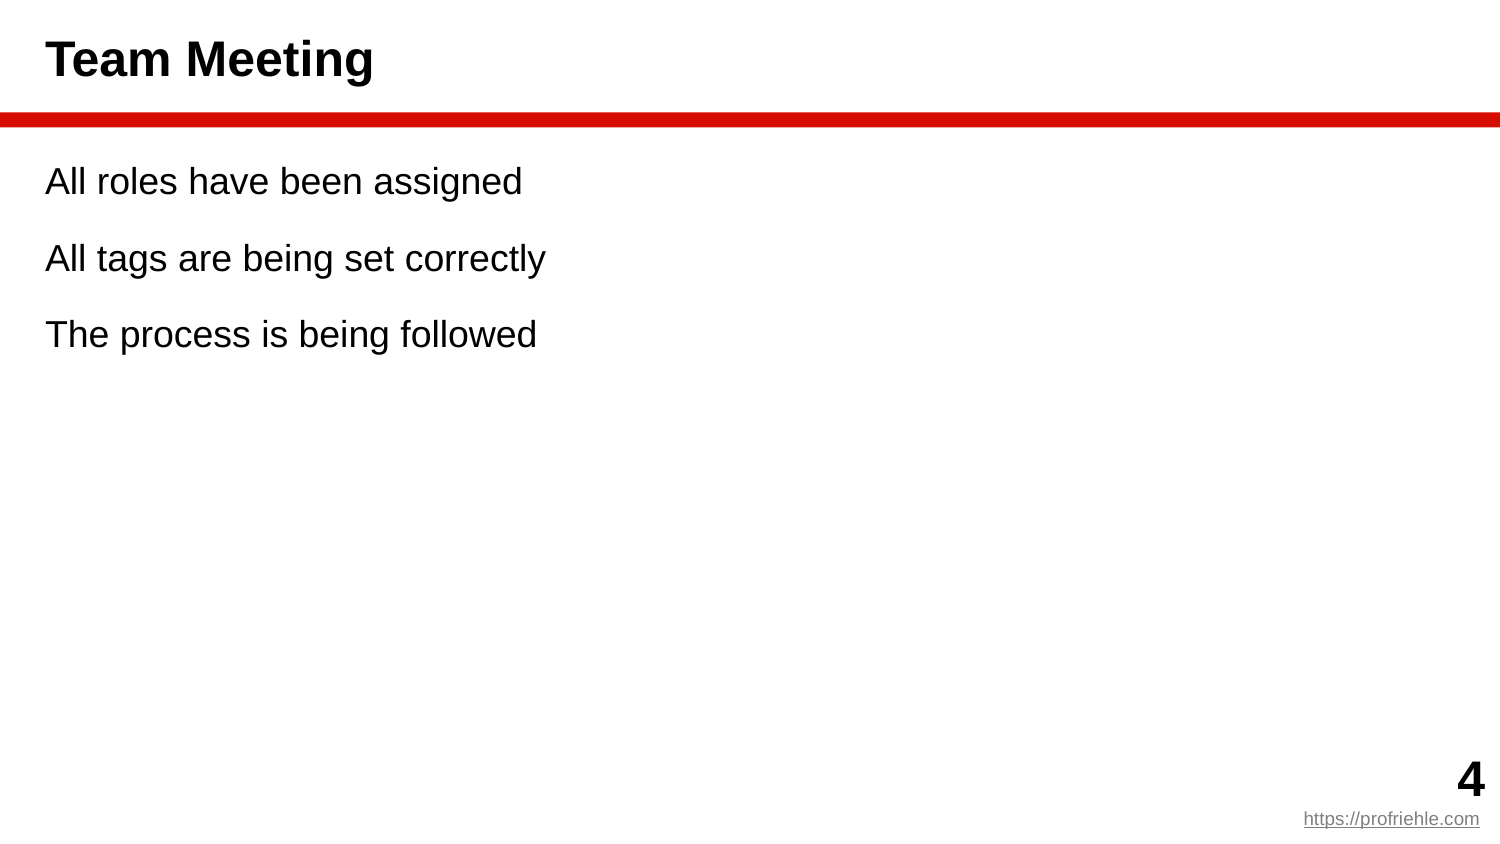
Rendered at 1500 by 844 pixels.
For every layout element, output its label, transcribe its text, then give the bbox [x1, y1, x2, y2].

list All roles have been assigned All tags are being set correctly The process is being followed [45, 150, 1455, 825]
slide_number ‹#› https://profriehle.com [1200, 724, 1500, 844]
title Team Meeting [0, 0, 1500, 113]
